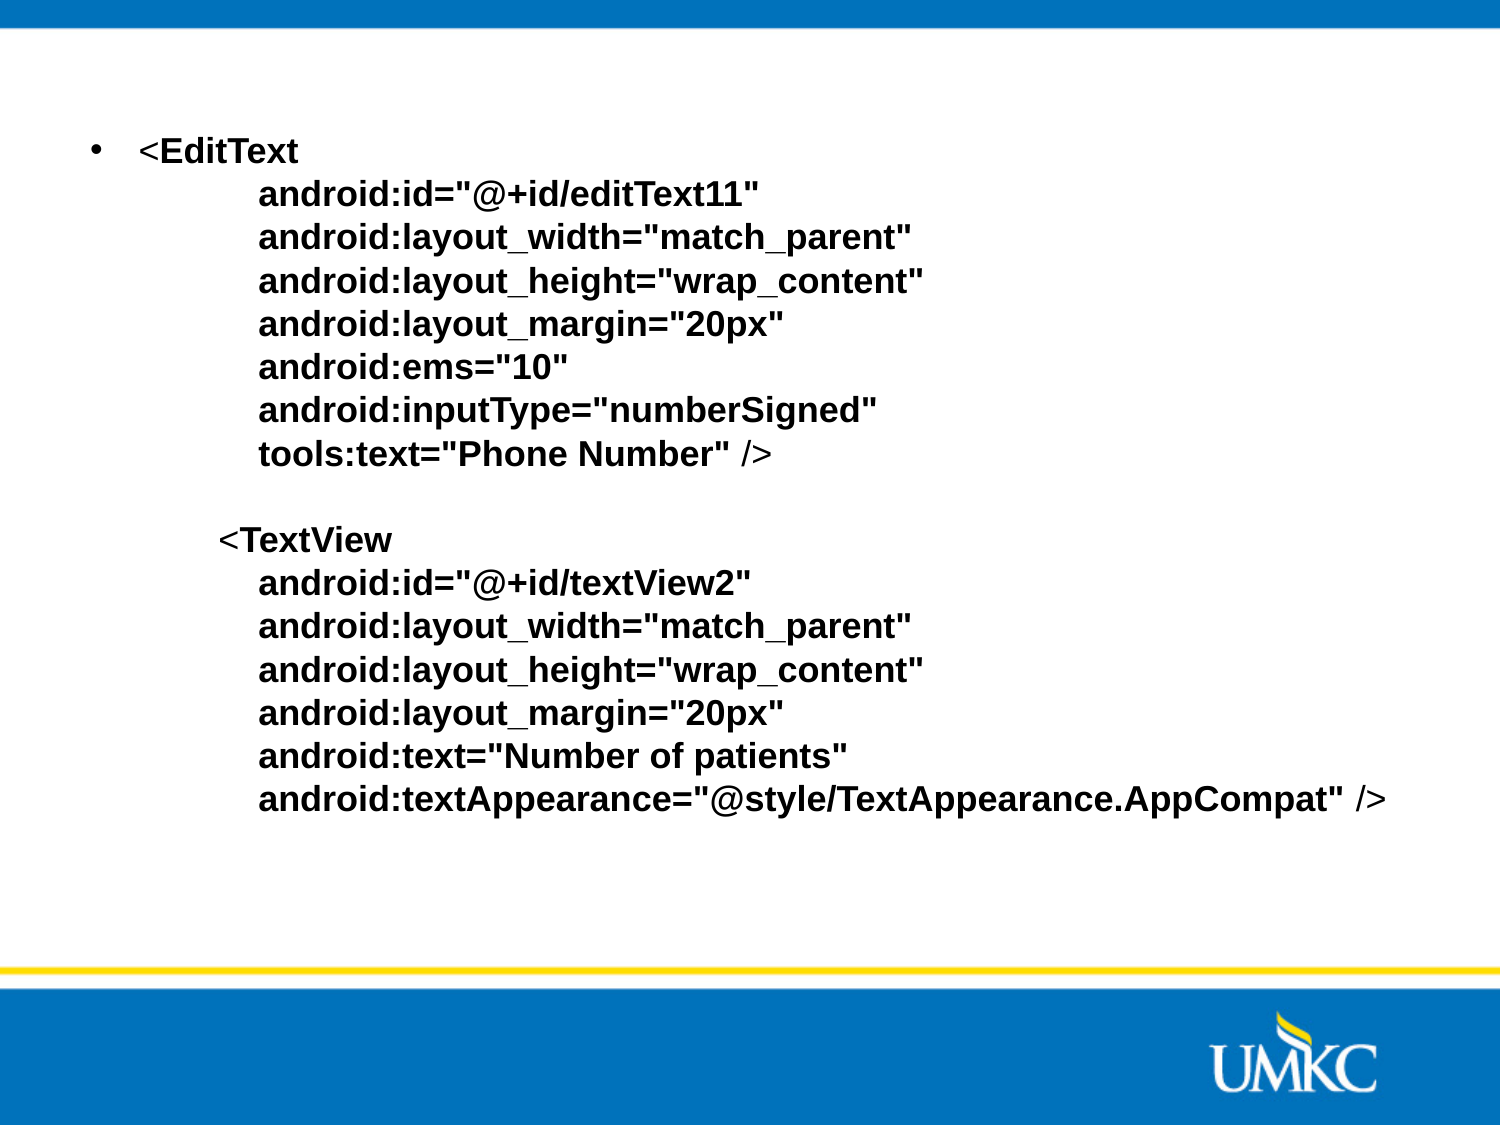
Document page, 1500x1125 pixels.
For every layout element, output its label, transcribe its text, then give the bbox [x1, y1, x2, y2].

list <EditText android:id="@+id/editText11" android:layout_width="match_parent" android:layout_height="wrap_content" android:layout_margin="20px" android:ems="10" android:inputType="numberSigned" tools:text="Phone Number" /> <TextView android:id="@+id/textView2" android:layout_width="match_parent" android:layout_height="wrap_content" android:layout_margin="20px" android:text="Number of patients" android:textAppearance="@style/TextAppearance.AppCompat" /> [75, 119, 1425, 946]
picture [0, 0, 1500, 1125]
